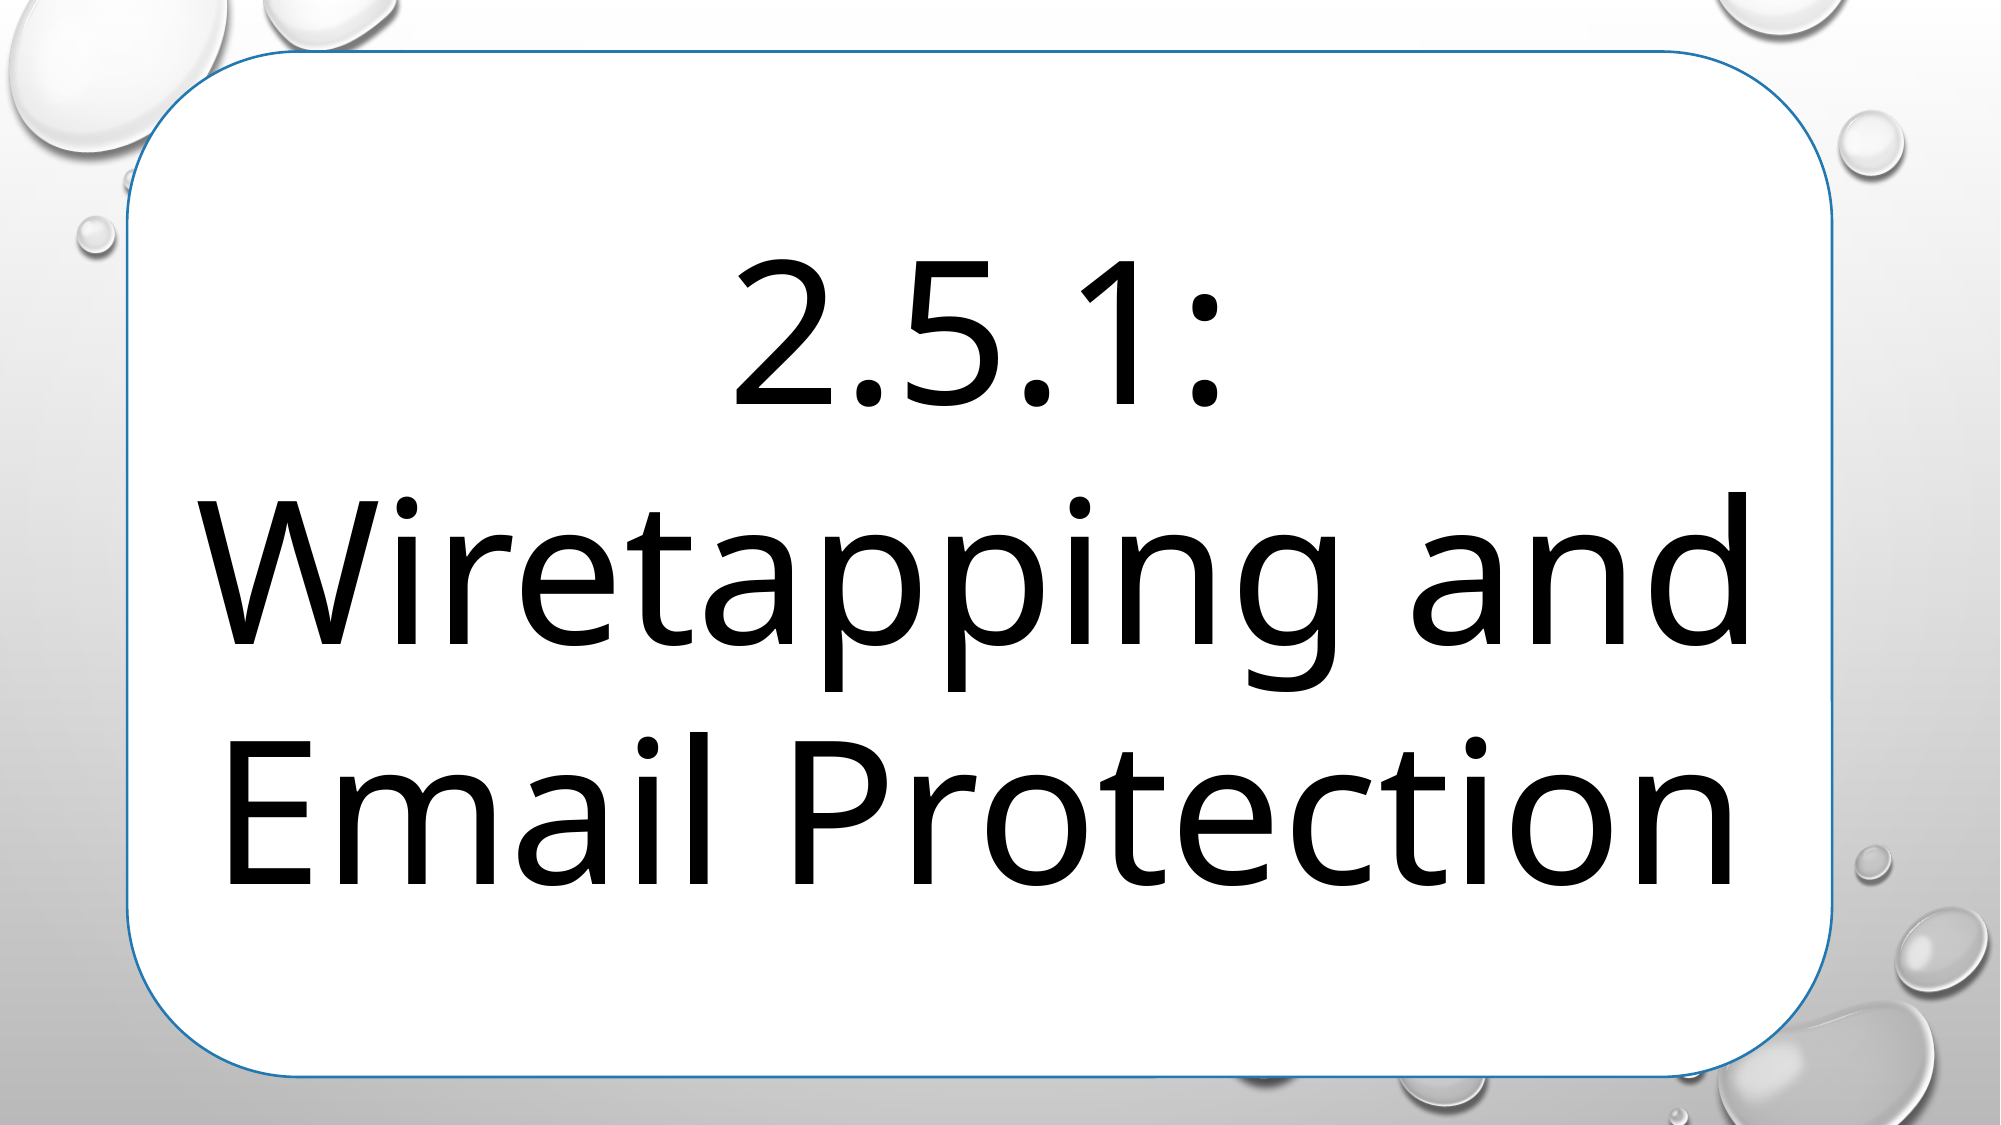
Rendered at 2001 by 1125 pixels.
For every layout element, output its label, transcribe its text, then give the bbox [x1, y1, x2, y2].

picture [0, 0, 2000, 1125]
text_box 2.5.1: Wiretapping and Email Protection [125, 50, 1834, 1079]
